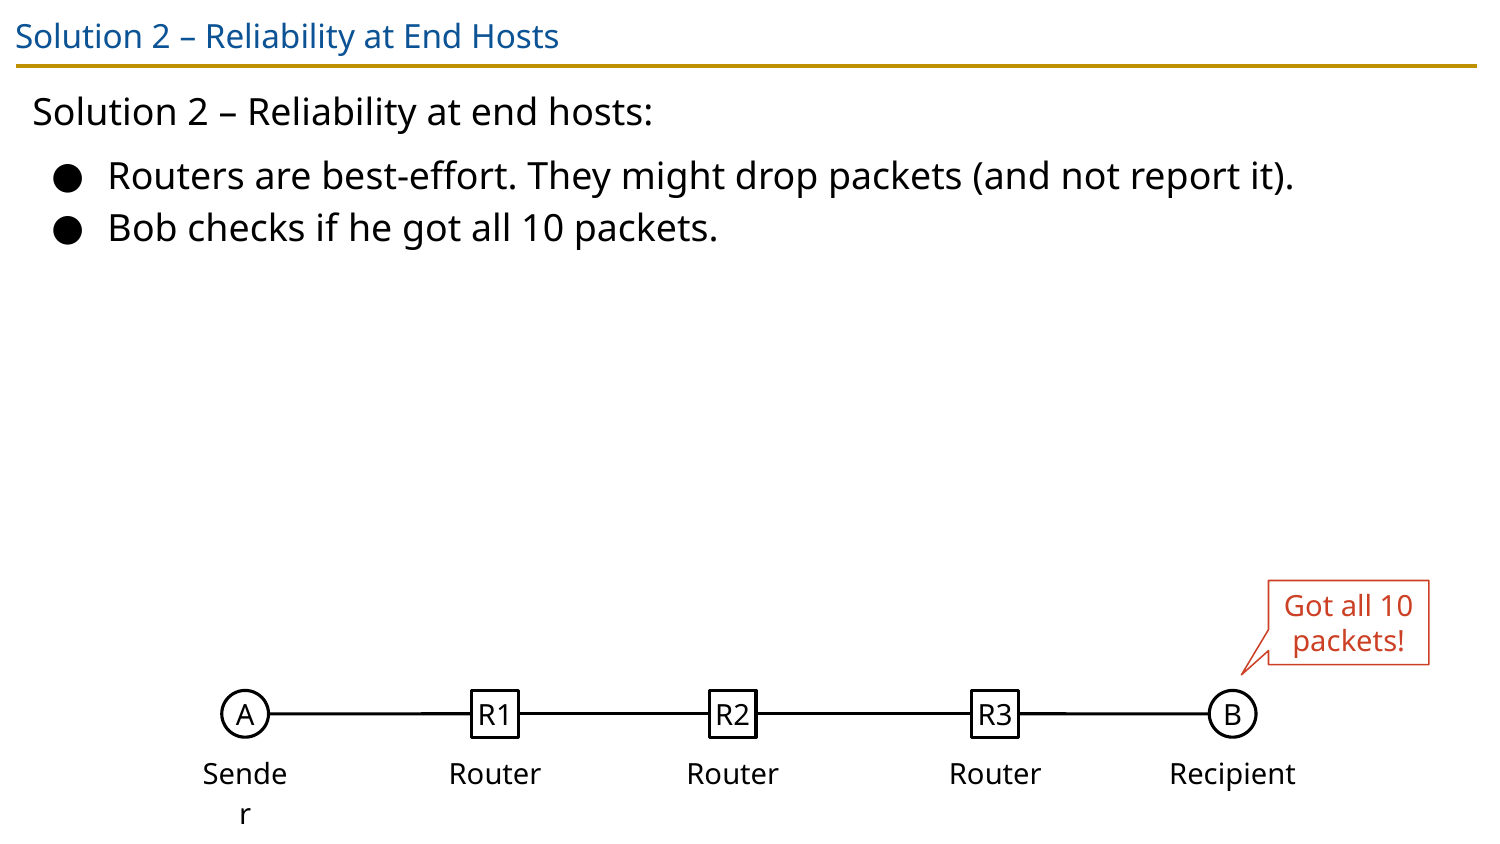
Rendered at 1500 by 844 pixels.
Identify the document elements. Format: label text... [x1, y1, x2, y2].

list Solution 2 – Reliability at end hosts: Routers are best-effort. They might drop packets (and not report it). Bob checks if he got all 10 packets. [17, 65, 1480, 452]
text_box Router [942, 745, 1048, 795]
text_box R2 [709, 690, 756, 738]
text_box Sender [192, 745, 298, 835]
text_box B [1209, 690, 1257, 738]
title Solution 2 – Reliability at End Hosts [0, 0, 1500, 65]
text_box A [221, 690, 269, 738]
text_box R3 [971, 690, 1019, 738]
text_box Router [442, 745, 548, 795]
text_box Router [680, 745, 785, 795]
text_box Got all 10 packets! [1241, 580, 1429, 675]
text_box Recipient [1161, 745, 1304, 795]
text_box R1 [471, 690, 519, 738]
